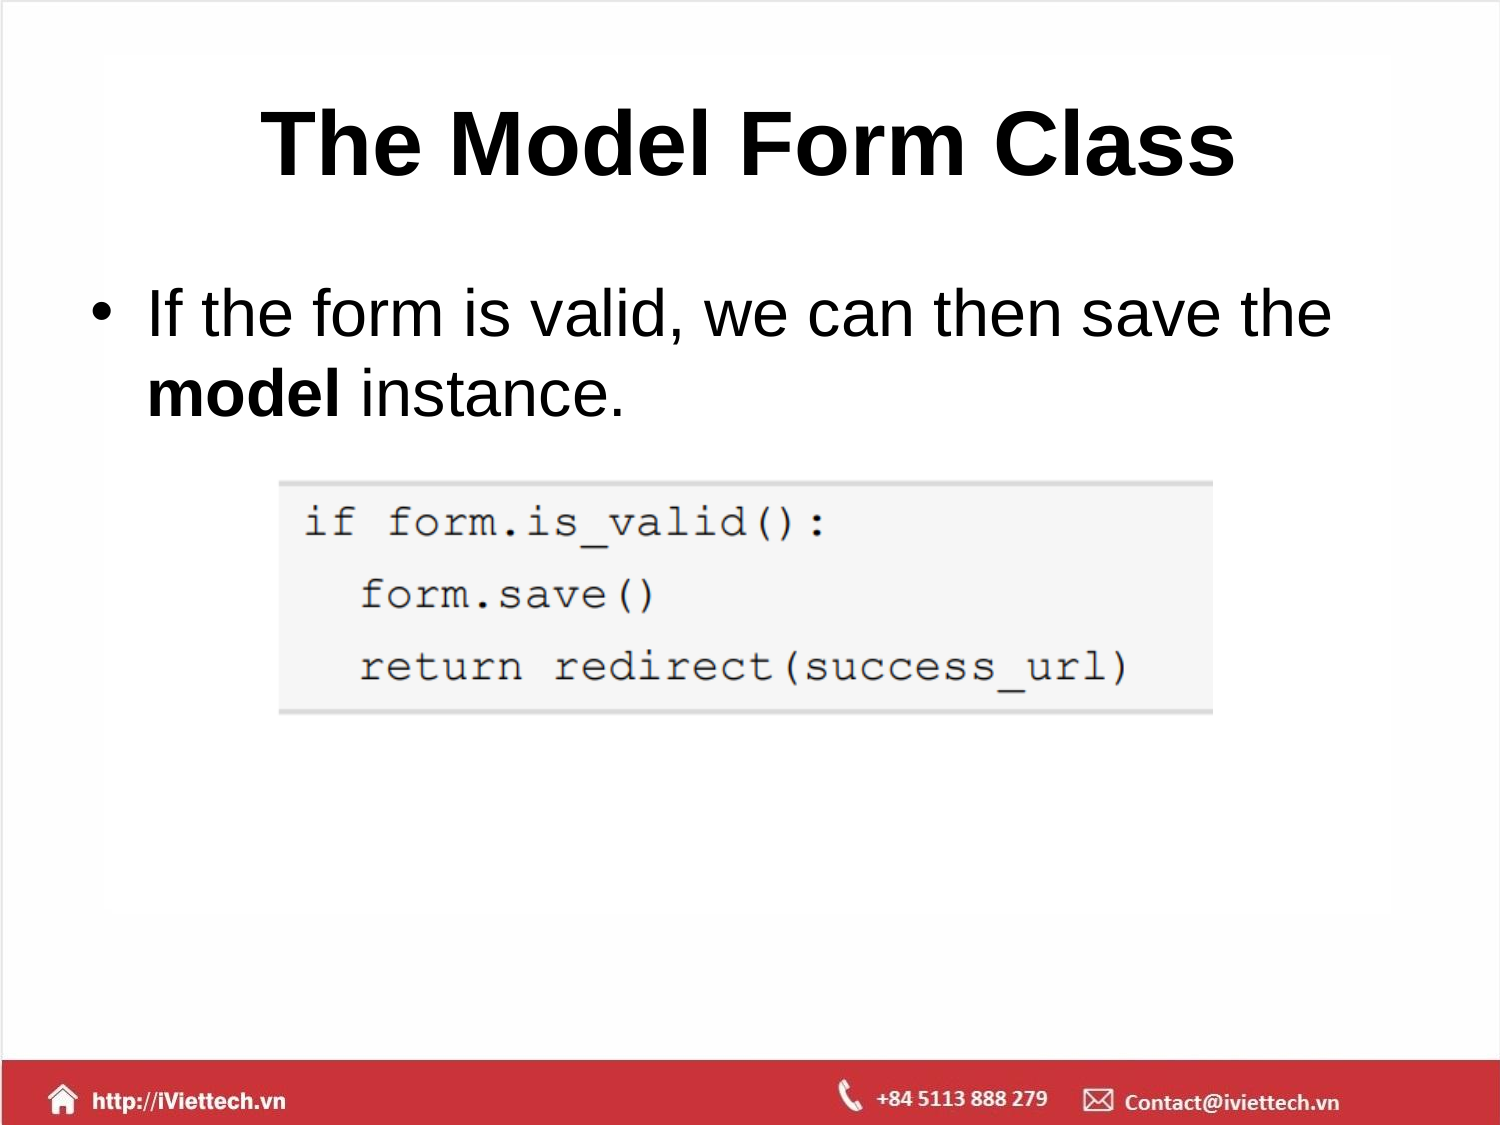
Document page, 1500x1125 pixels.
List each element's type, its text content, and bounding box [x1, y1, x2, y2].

picture [0, 0, 1500, 1125]
list If the form is valid, we can then save the model instance. [75, 262, 1425, 1005]
title The Model Form Class [75, 45, 1425, 233]
